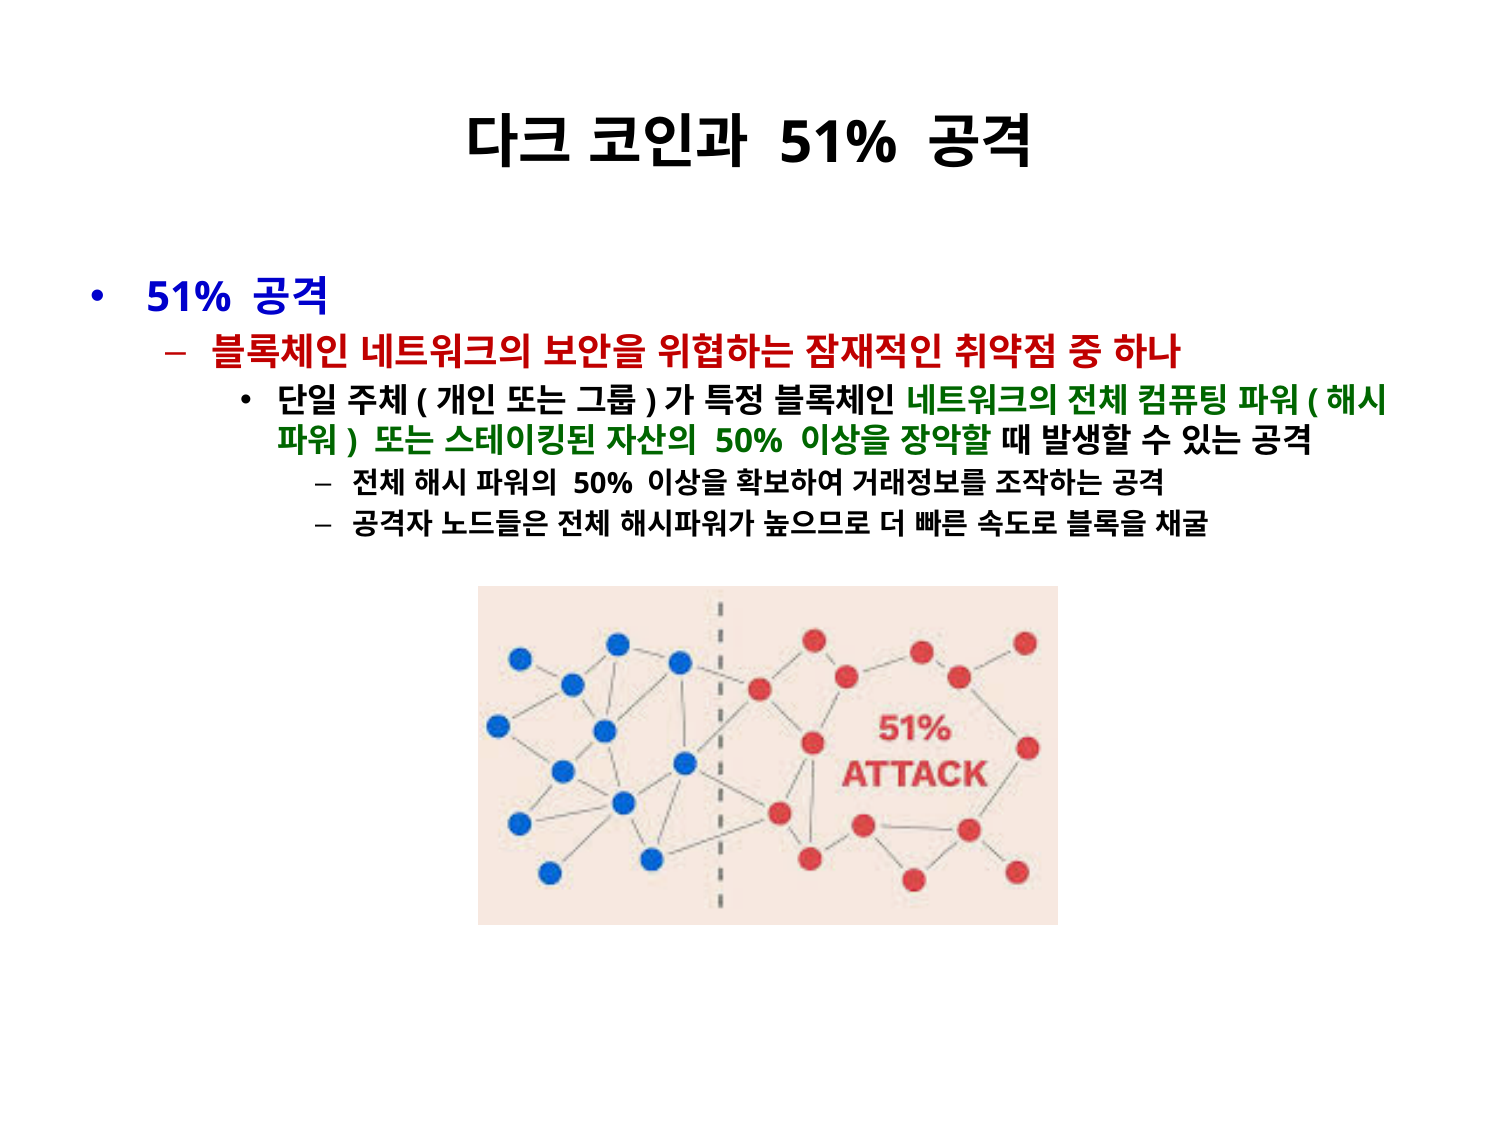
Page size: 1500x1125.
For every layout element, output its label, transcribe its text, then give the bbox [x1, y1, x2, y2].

list 51% 공격 블록체인 네트워크의 보안을 위협하는 잠재적인 취약점 중 하나 단일 주체(개인 또는 그룹)가 특정 블록체인 네트워크의 전체 컴퓨팅 파워(해시 파워) 또는 스테이킹된 자산의 50% 이상을 장악할 때 발생할 수 있는 공격 전체 해시 파워의 50% 이상을 확보하여 거래정보를 조작하는 공격 공격자 노드들은 전체 해시파워가 높으므로 더 빠른 속도로 블록을 채굴 [75, 262, 1425, 1005]
picture [478, 585, 1058, 925]
title 다크 코인과 51% 공격 [75, 45, 1425, 233]
